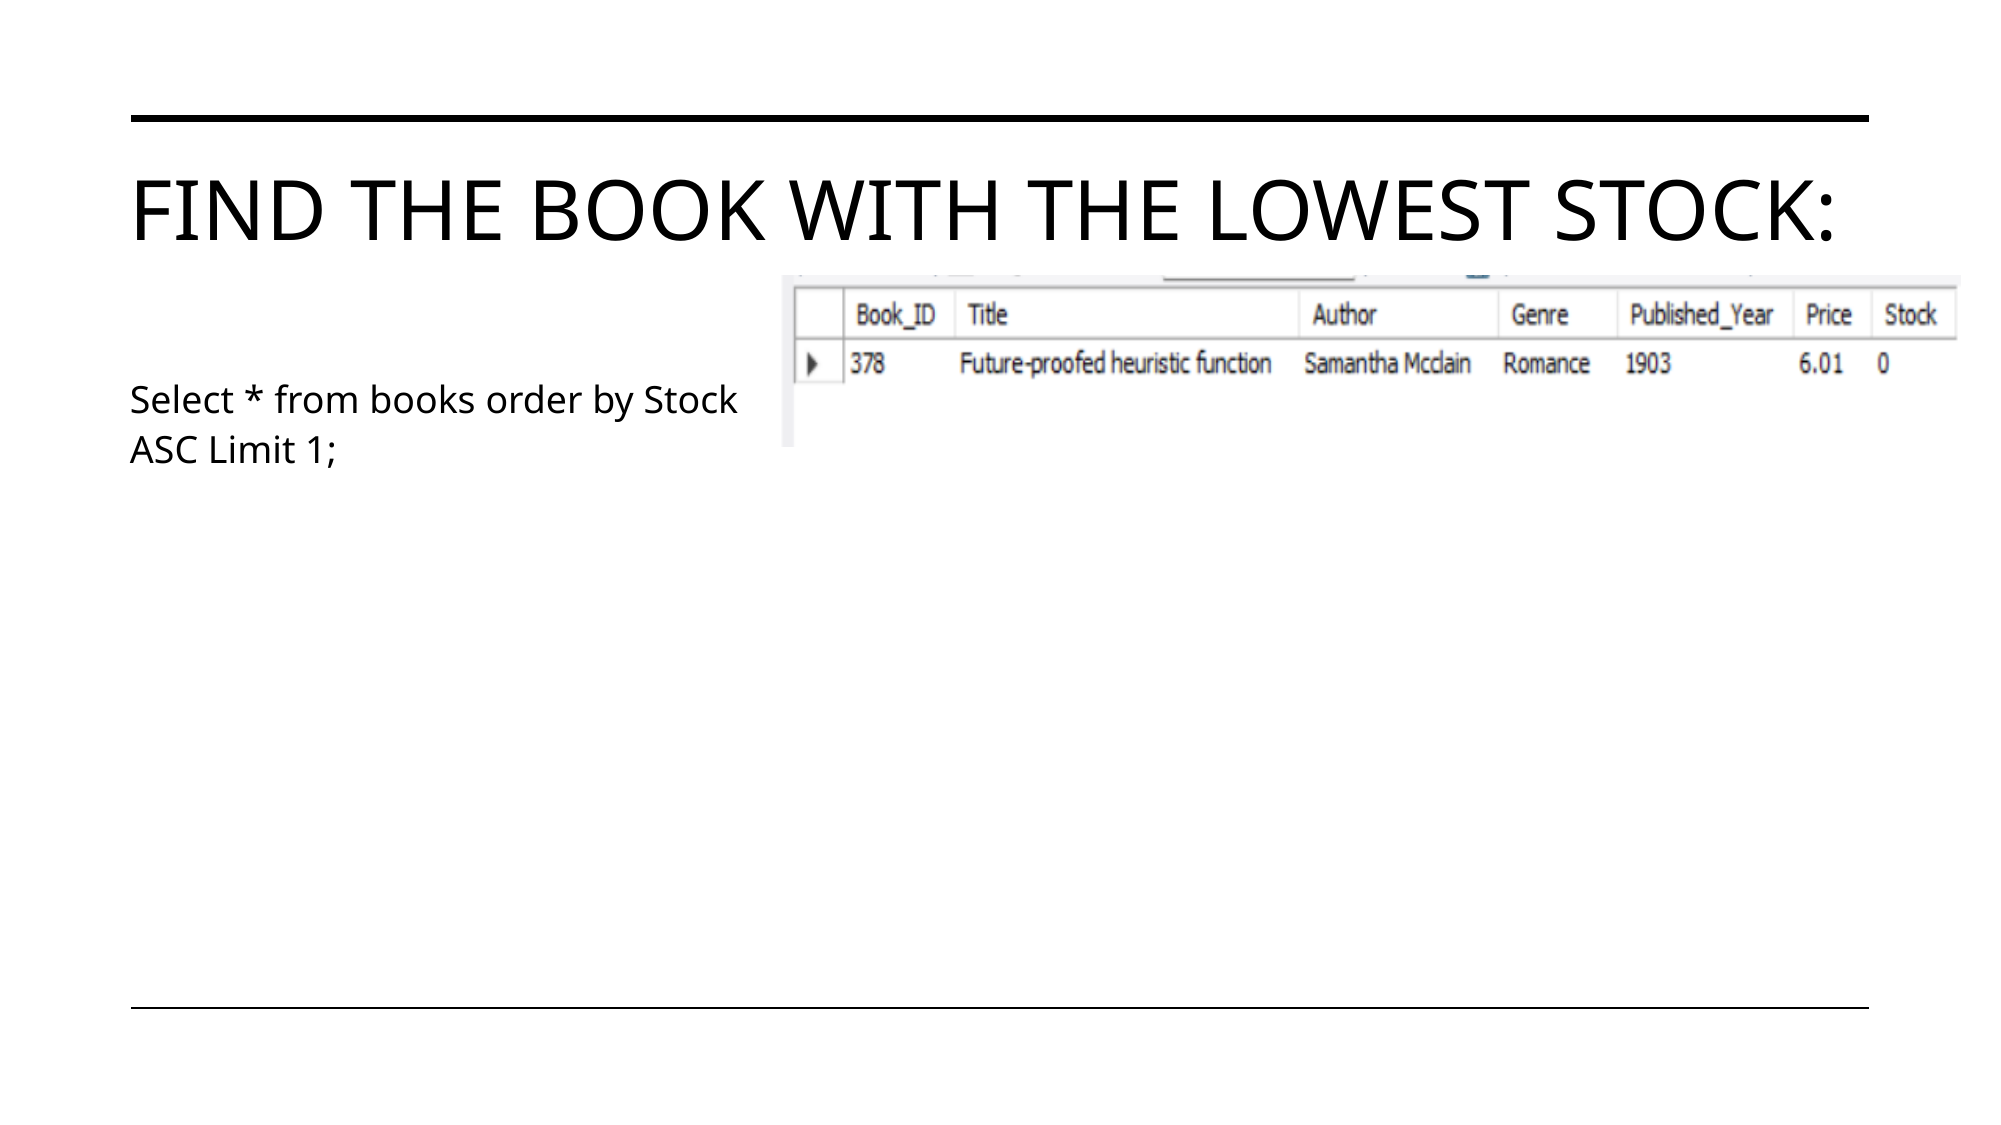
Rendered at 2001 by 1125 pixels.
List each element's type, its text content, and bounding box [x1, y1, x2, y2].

title Find the book with the lowest stock: [114, 149, 1869, 364]
picture [777, 275, 1961, 447]
list Select * from books order by Stock ASC Limit 1; [114, 364, 778, 975]
